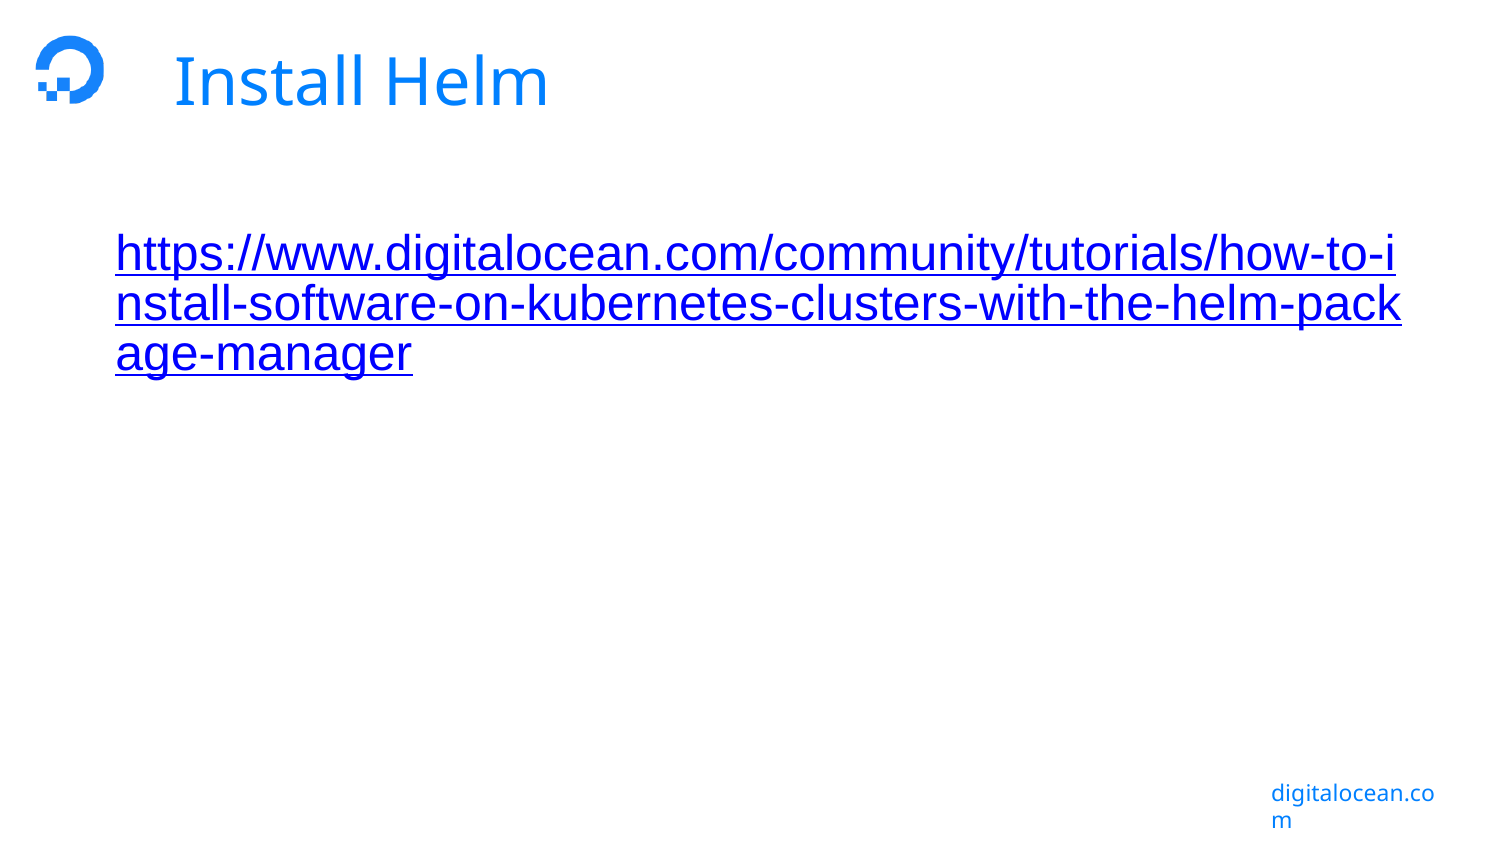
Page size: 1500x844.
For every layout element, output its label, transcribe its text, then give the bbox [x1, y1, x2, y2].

picture [35, 35, 104, 104]
text_box https://www.digitalocean.com/community/tutorials/how-to-install-software-on-kubernetes-clusters-with-the-helm-package-manager [100, 205, 1438, 369]
title Install Helm [159, 29, 1438, 135]
